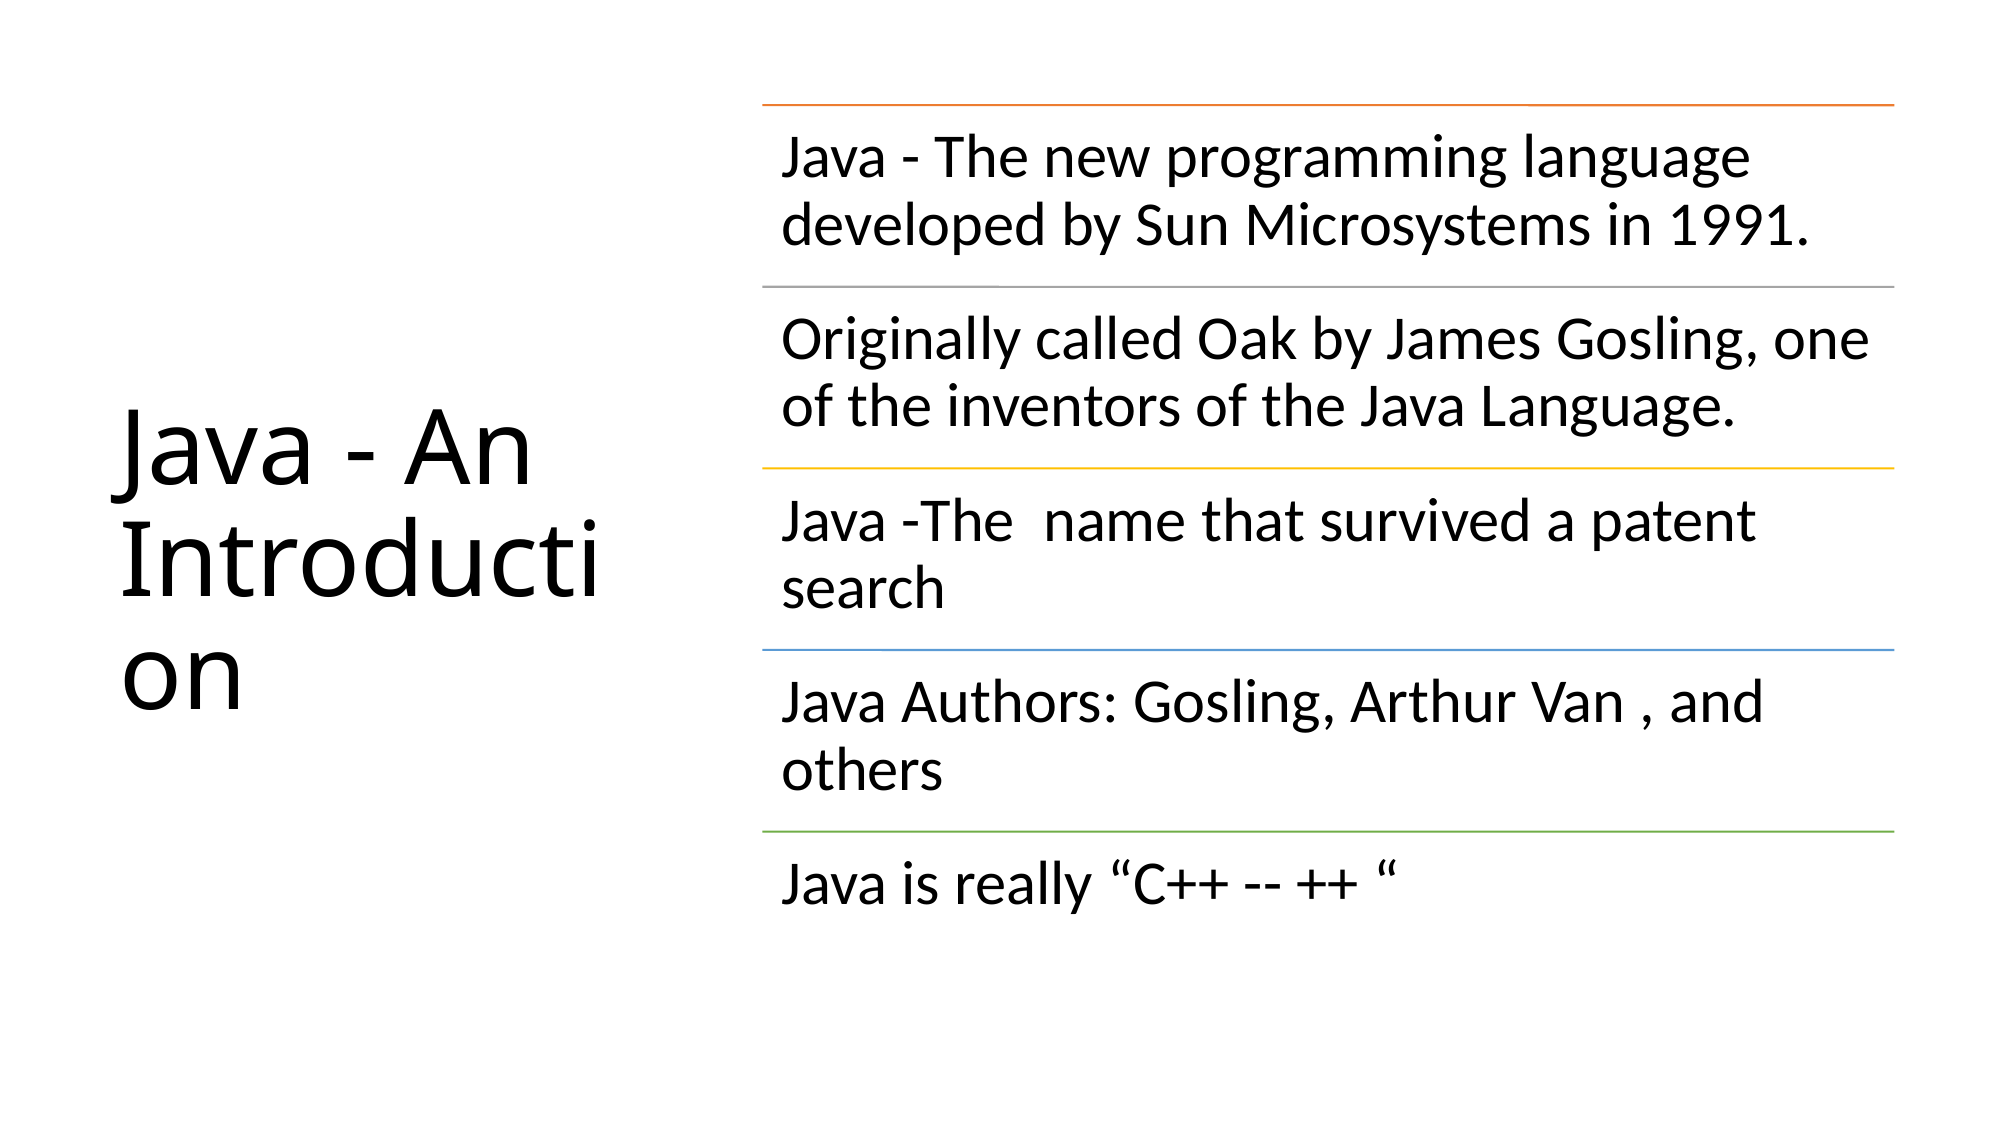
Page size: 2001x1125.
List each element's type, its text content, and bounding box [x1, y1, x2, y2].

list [762, 105, 1895, 1014]
title Java - An Introduction [104, 105, 665, 1021]
